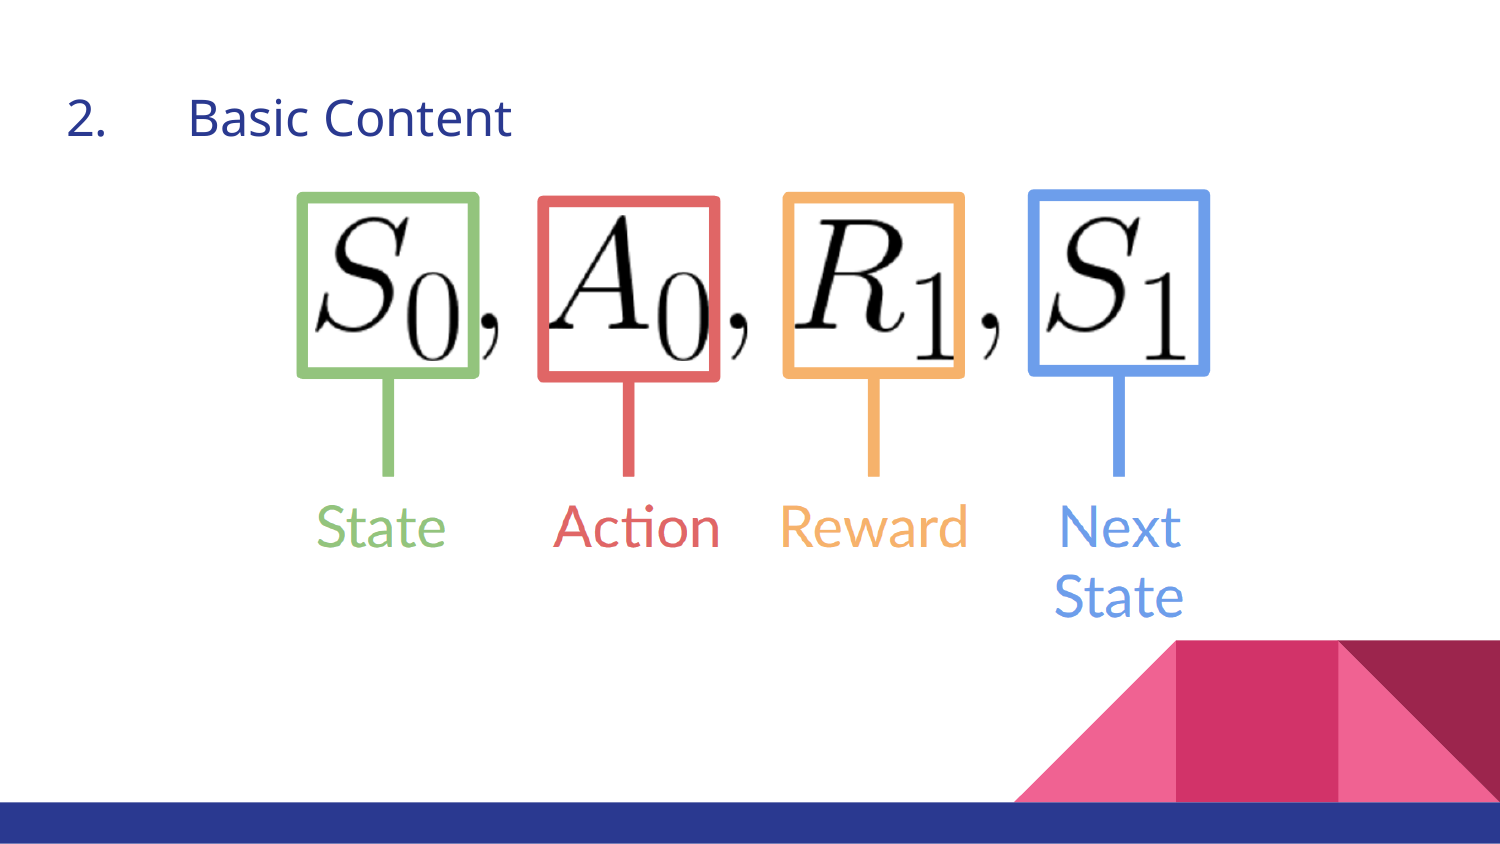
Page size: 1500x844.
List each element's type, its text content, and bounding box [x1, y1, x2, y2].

title 2. Basic Content [51, 67, 1449, 167]
picture [264, 187, 1213, 641]
